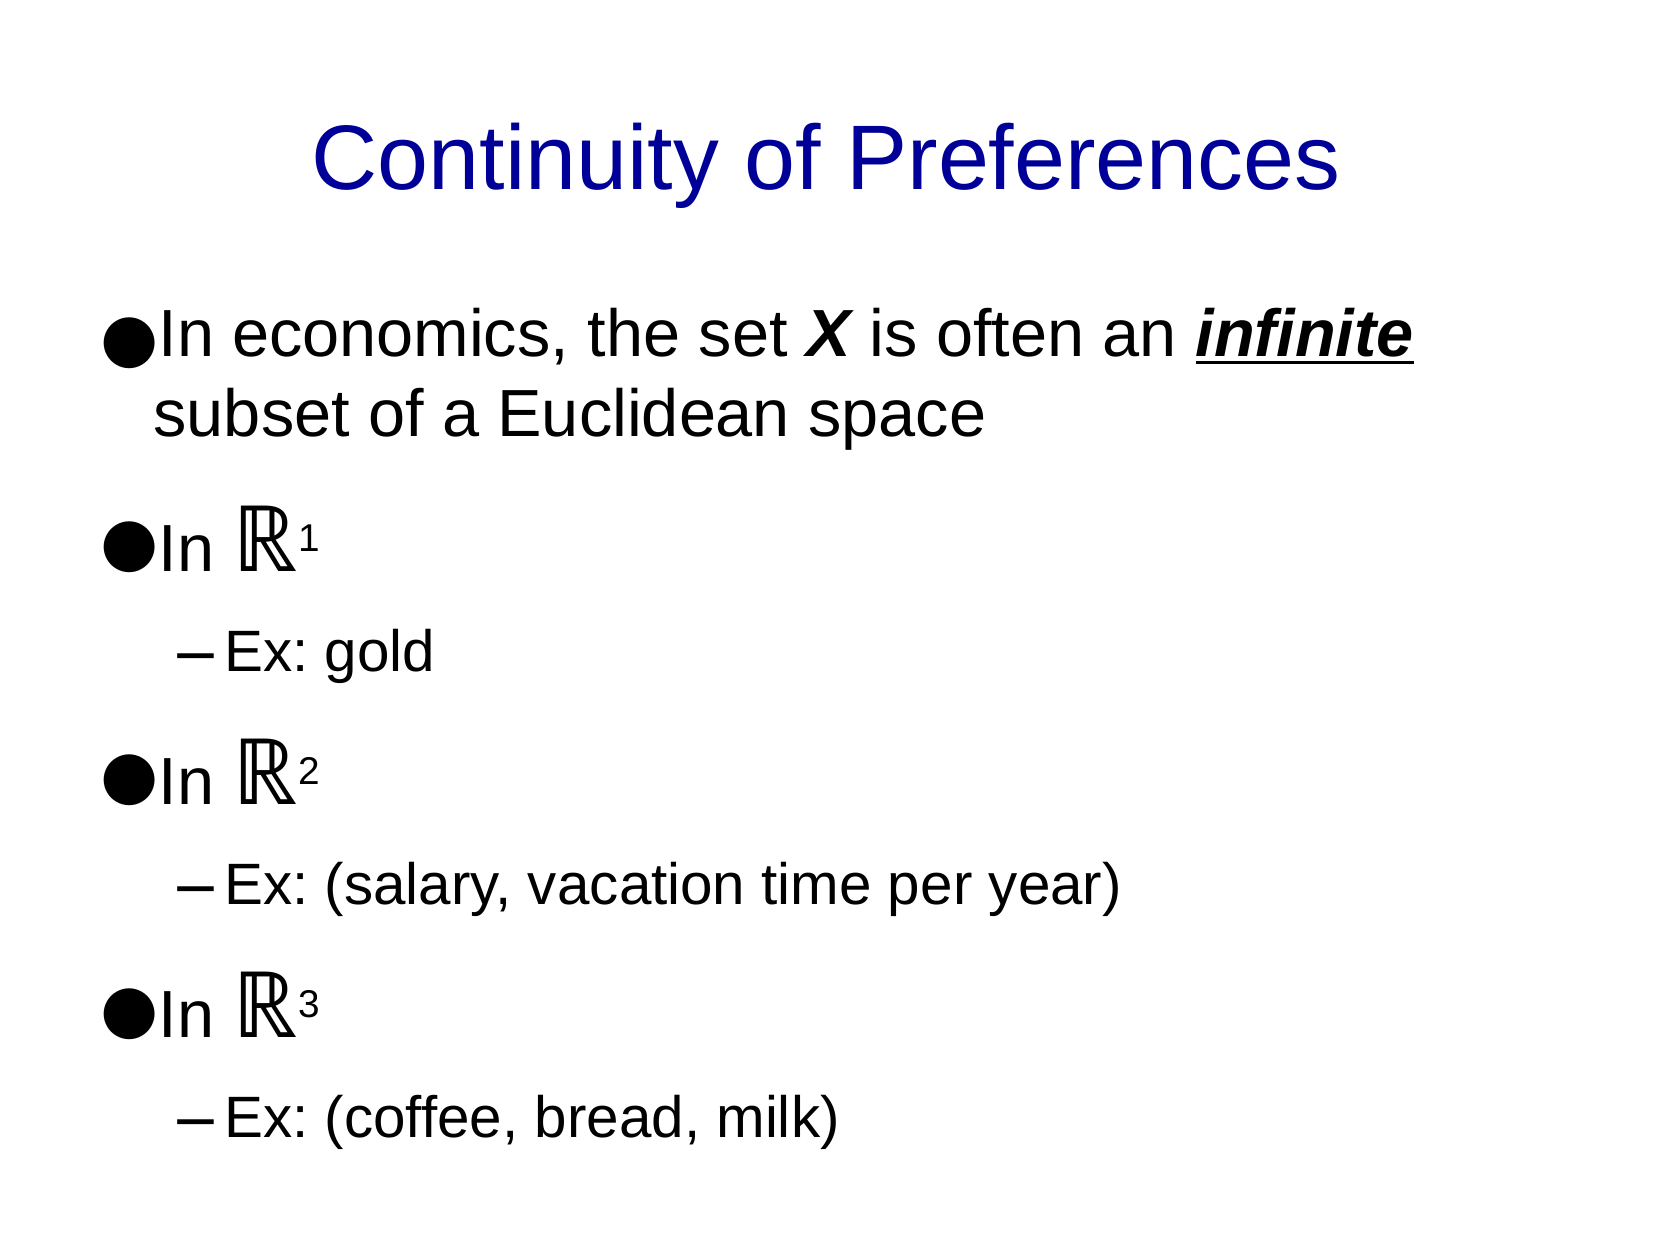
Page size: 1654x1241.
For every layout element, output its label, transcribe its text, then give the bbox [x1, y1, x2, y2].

text_box In economics, the set X is often an infinite subset of a Euclidean space In ℝ1 Ex: gold In ℝ2 Ex: (salary, vacation time per year) In ℝ3 Ex: (coffee, bread, milk) [82, 290, 1571, 1010]
text_box Continuity of Preferences [82, 49, 1571, 257]
